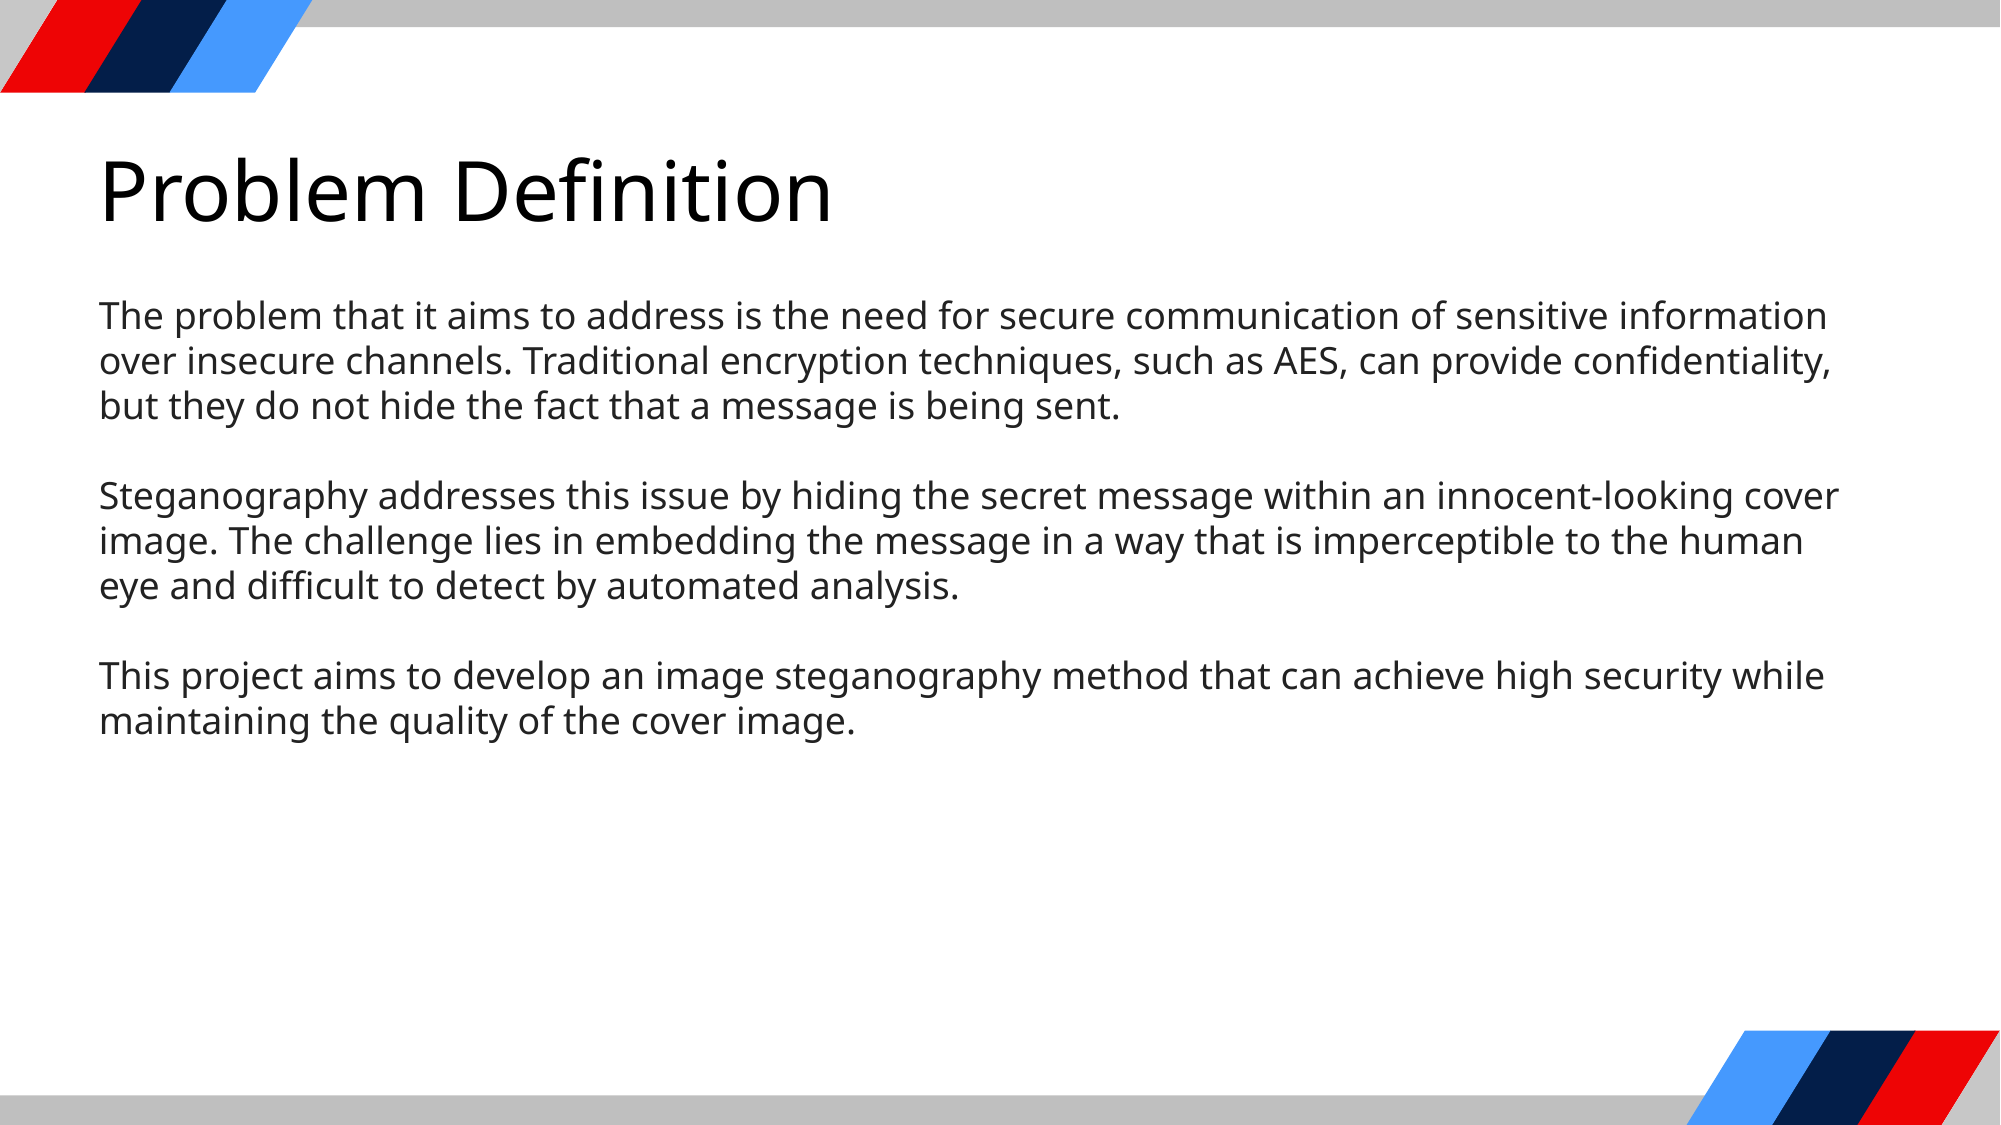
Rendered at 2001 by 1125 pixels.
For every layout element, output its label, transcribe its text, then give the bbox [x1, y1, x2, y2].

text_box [0, 0, 2000, 93]
text_box Problem Definition [84, 130, 881, 246]
text_box The problem that it aims to address is the need for secure communication of sensitive information over insecure channels. Traditional encryption techniques, such as AES, can provide confidentiality, but they do not hide the fact that a message is being sent. Steganography addresses this issue by hiding the secret message within an innocent-looking cover image. The challenge lies in embedding the message in a way that is imperceptible to the human eye and difficult to detect by automated analysis. This project aims to develop an image steganography method that can achieve high security while maintaining the quality of the cover image. [84, 284, 1870, 750]
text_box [0, 1030, 2000, 1125]
